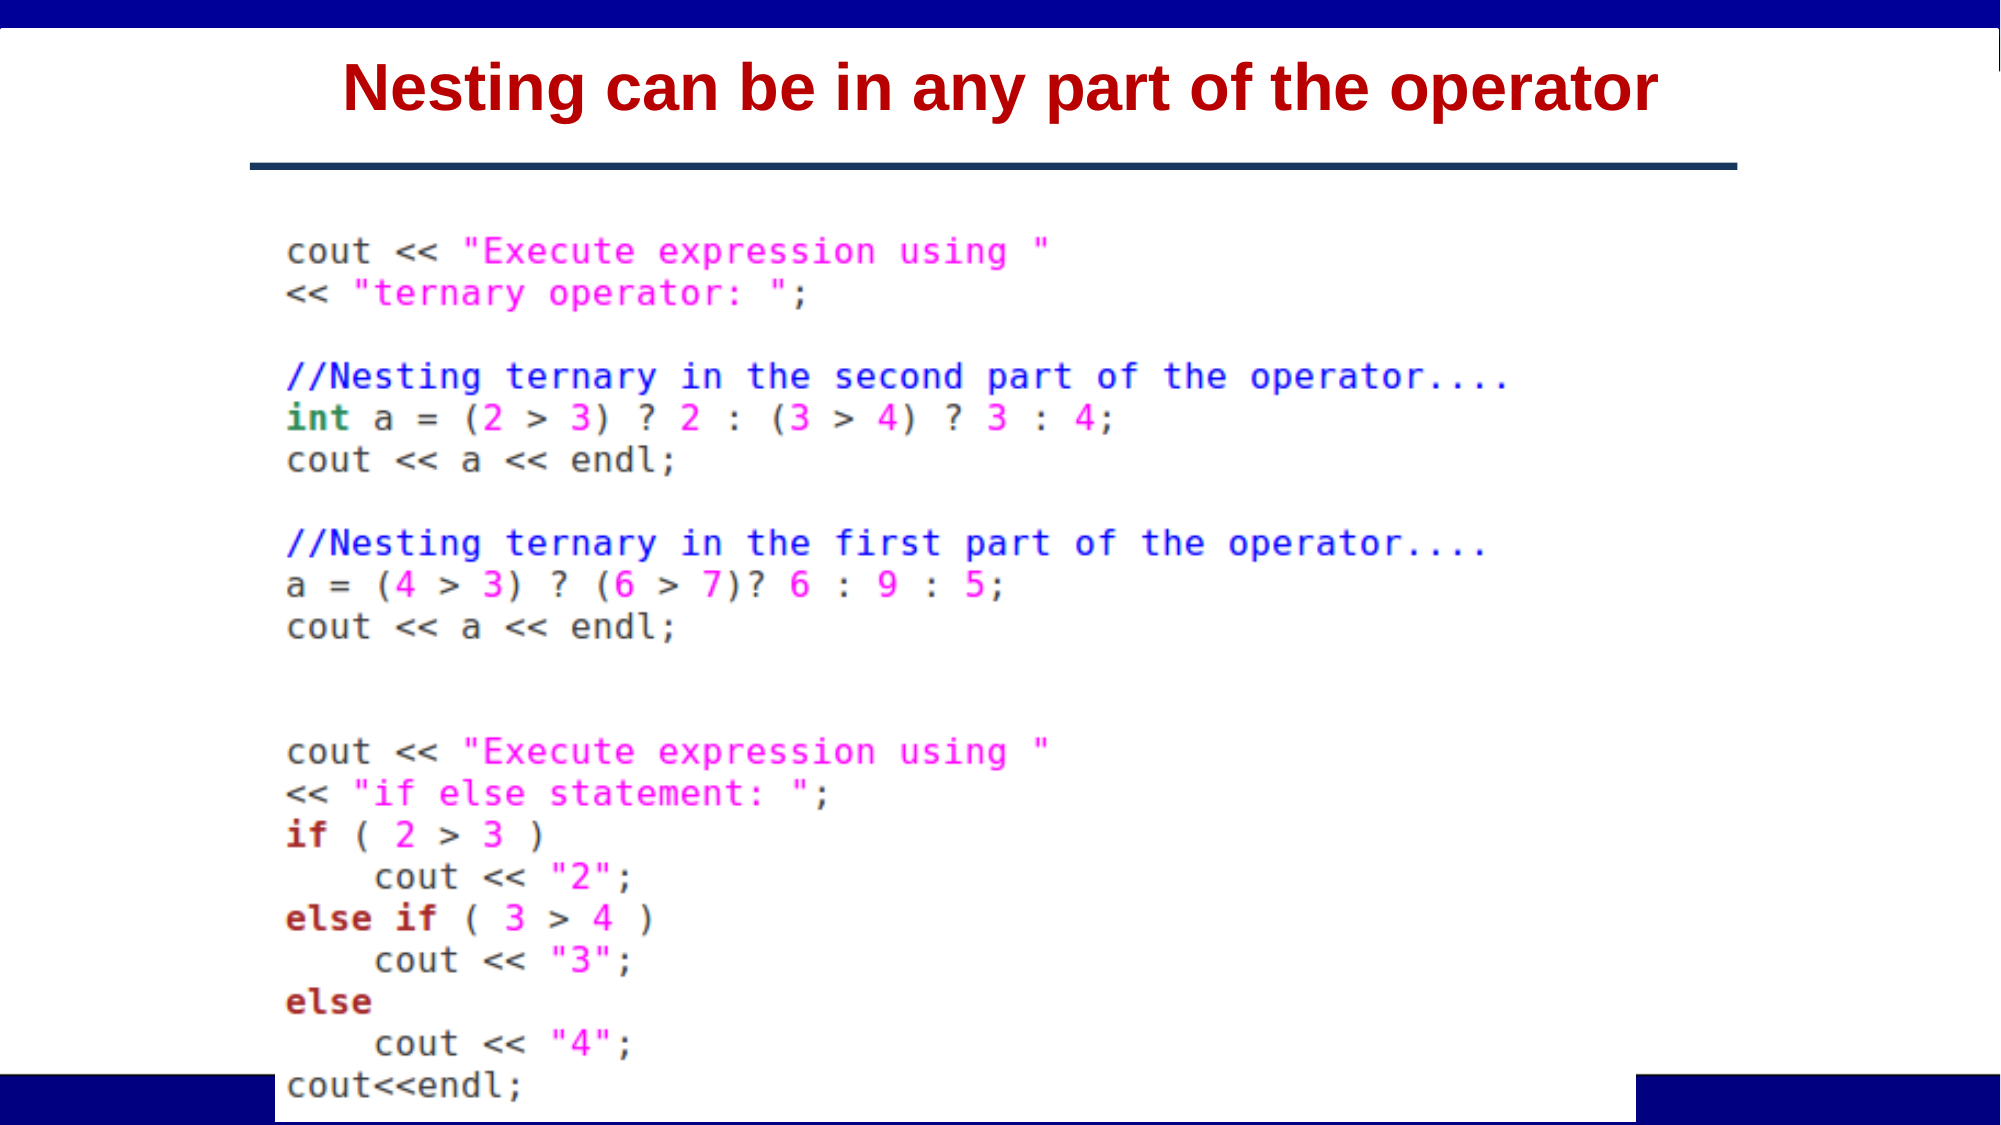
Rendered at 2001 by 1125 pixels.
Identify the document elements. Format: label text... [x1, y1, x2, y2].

picture [0, 0, 2001, 1125]
title Nesting can be in any part of the operator [251, 4, 1752, 163]
text_box [248, 160, 1739, 172]
